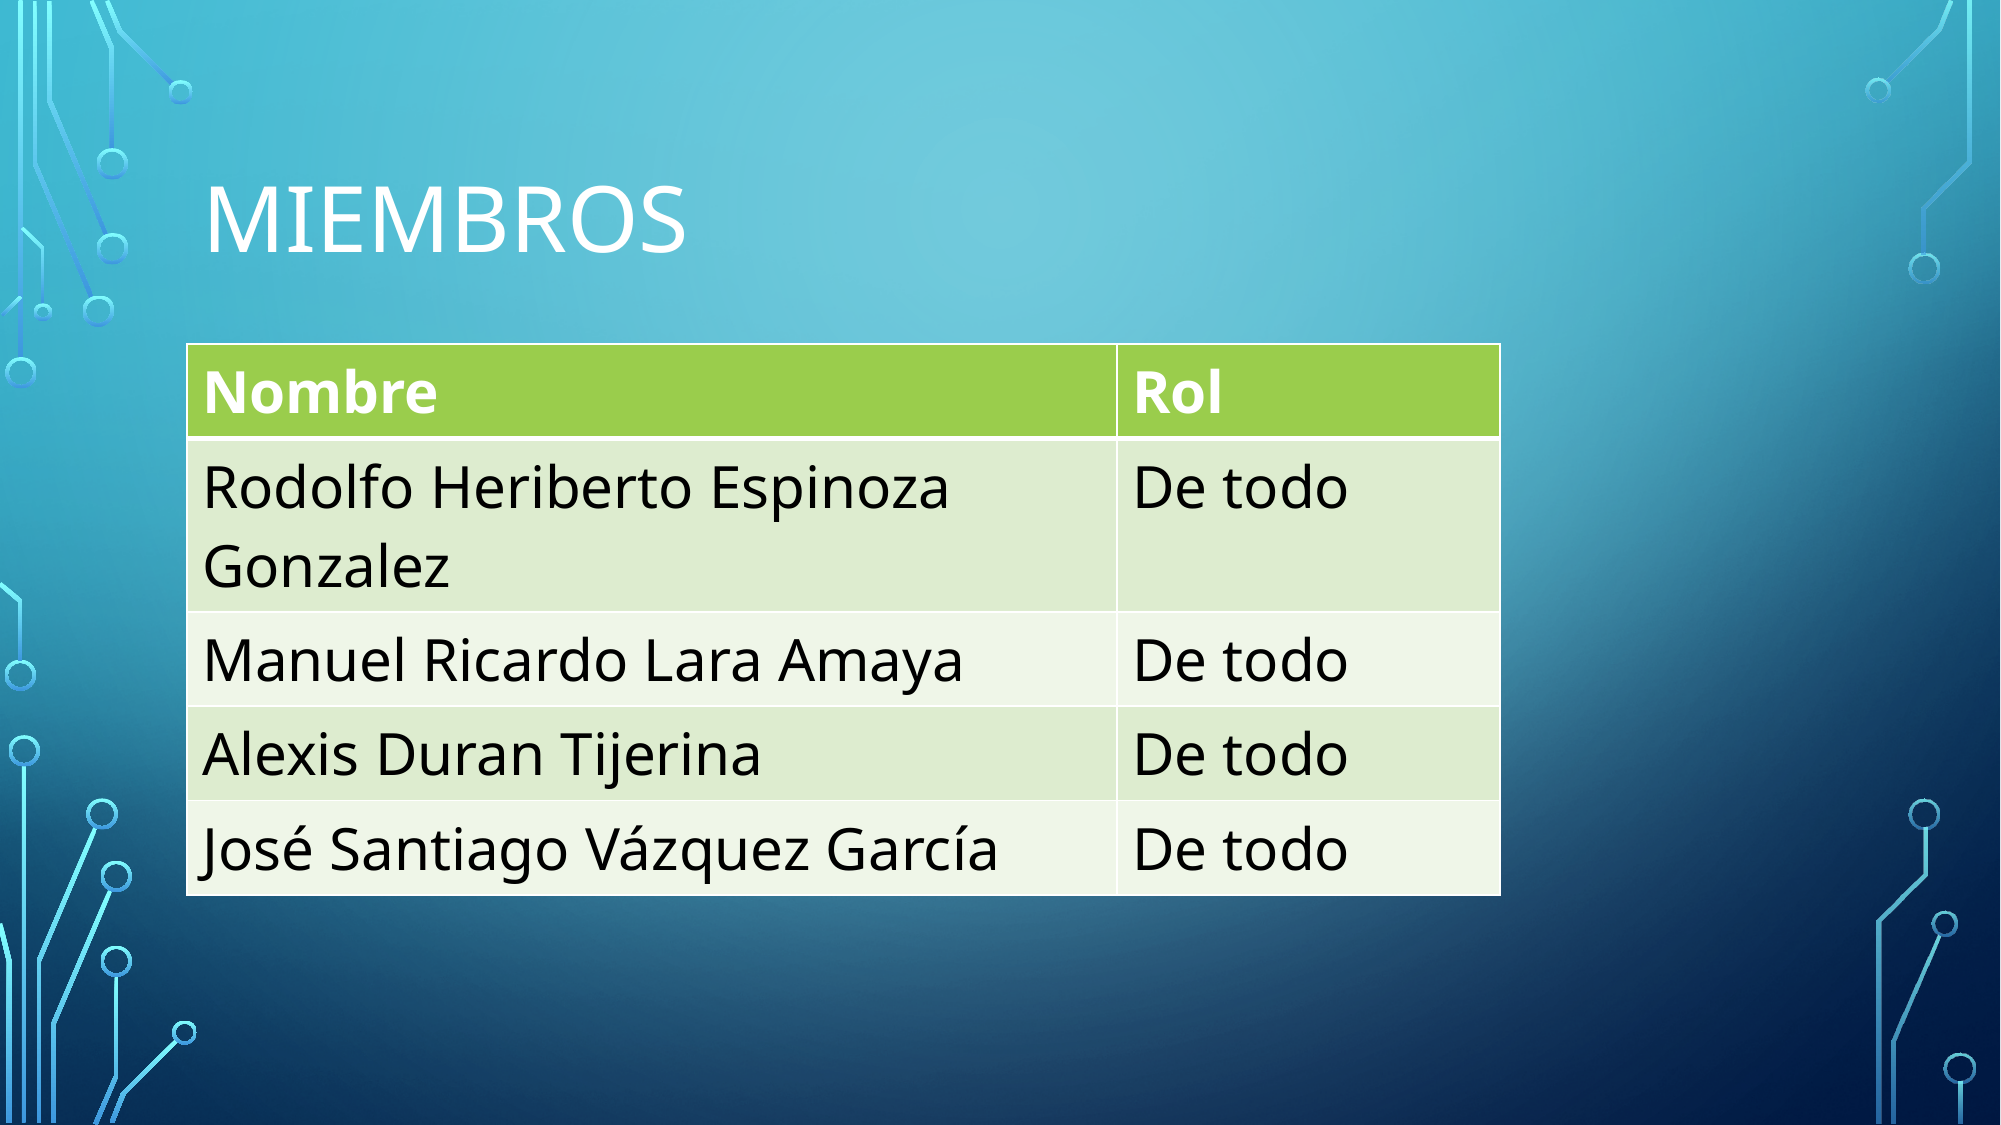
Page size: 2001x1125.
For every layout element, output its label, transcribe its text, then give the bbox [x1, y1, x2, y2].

table_cell De todo [1118, 801, 1499, 894]
table_cell Alexis Duran Tijerina [188, 707, 1116, 800]
table_cell De todo [1118, 441, 1499, 611]
title Miembros [187, 101, 1813, 344]
table_cell José Santiago Vázquez García [188, 801, 1116, 894]
table_cell De todo [1118, 707, 1499, 800]
table_cell De todo [1118, 613, 1499, 705]
table_header Nombre [188, 345, 1116, 436]
table_cell Rodolfo Heriberto Espinoza Gonzalez [188, 441, 1116, 611]
table_header Rol [1118, 345, 1499, 436]
table_cell Manuel Ricardo Lara Amaya [188, 613, 1116, 705]
